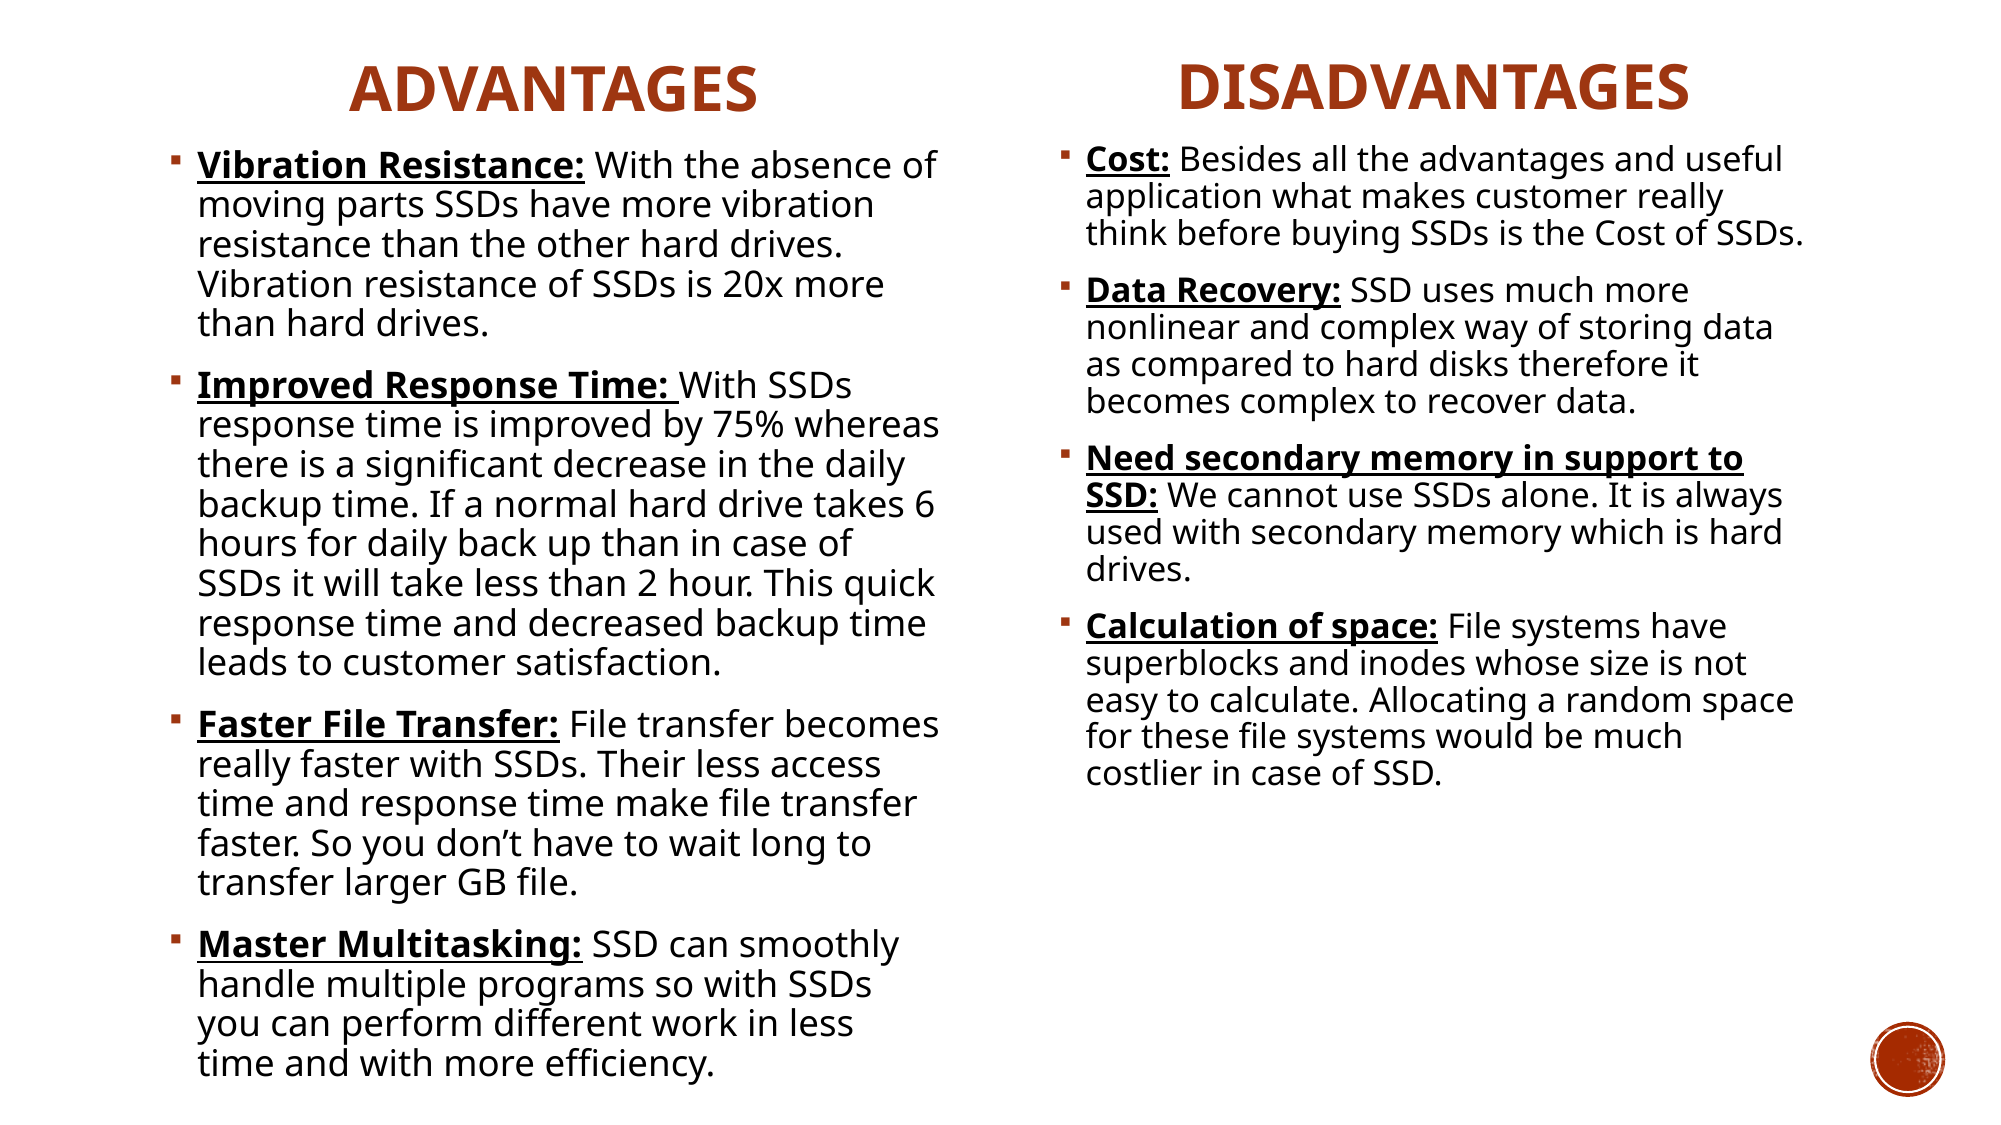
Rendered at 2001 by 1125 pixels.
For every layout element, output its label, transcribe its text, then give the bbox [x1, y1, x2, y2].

list ADVANTAGES [153, 0, 956, 139]
list Cost: Besides all the advantages and useful application what makes customer really think before buying SSDs is the Cost of SSDs. Data Recovery: SSD uses much more nonlinear and complex way of storing data as compared to hard disks therefore it becomes complex to recover data. Need secondary memory in support to SSD: We cannot use SSDs alone. It is always used with secondary memory which is hard drives. Calculation of space: File systems have superblocks and inodes whose size is not easy to calculate. Allocating a random space for these file systems would be much costlier in case of SSD. [1043, 134, 1824, 844]
list DISADVANTAGES [1043, 0, 1824, 134]
list Vibration Resistance: With the absence of moving parts SSDs have more vibration resistance than the other hard drives. Vibration resistance of SSDs is 20x more than hard drives. Improved Response Time: With SSDs response time is improved by 75% whereas there is a significant decrease in the daily backup time. If a normal hard drive takes 6 hours for daily back up than in case of SSDs it will take less than 2 hour. This quick response time and decreased backup time leads to customer satisfaction. Faster File Transfer: File transfer becomes really faster with SSDs. Their less access time and response time make file transfer faster. So you don’t have to wait long to transfer larger GB file. Master Multitasking: SSD can smoothly handle multiple programs so with SSDs you can perform different work in less time and with more efficiency. [153, 139, 956, 1109]
